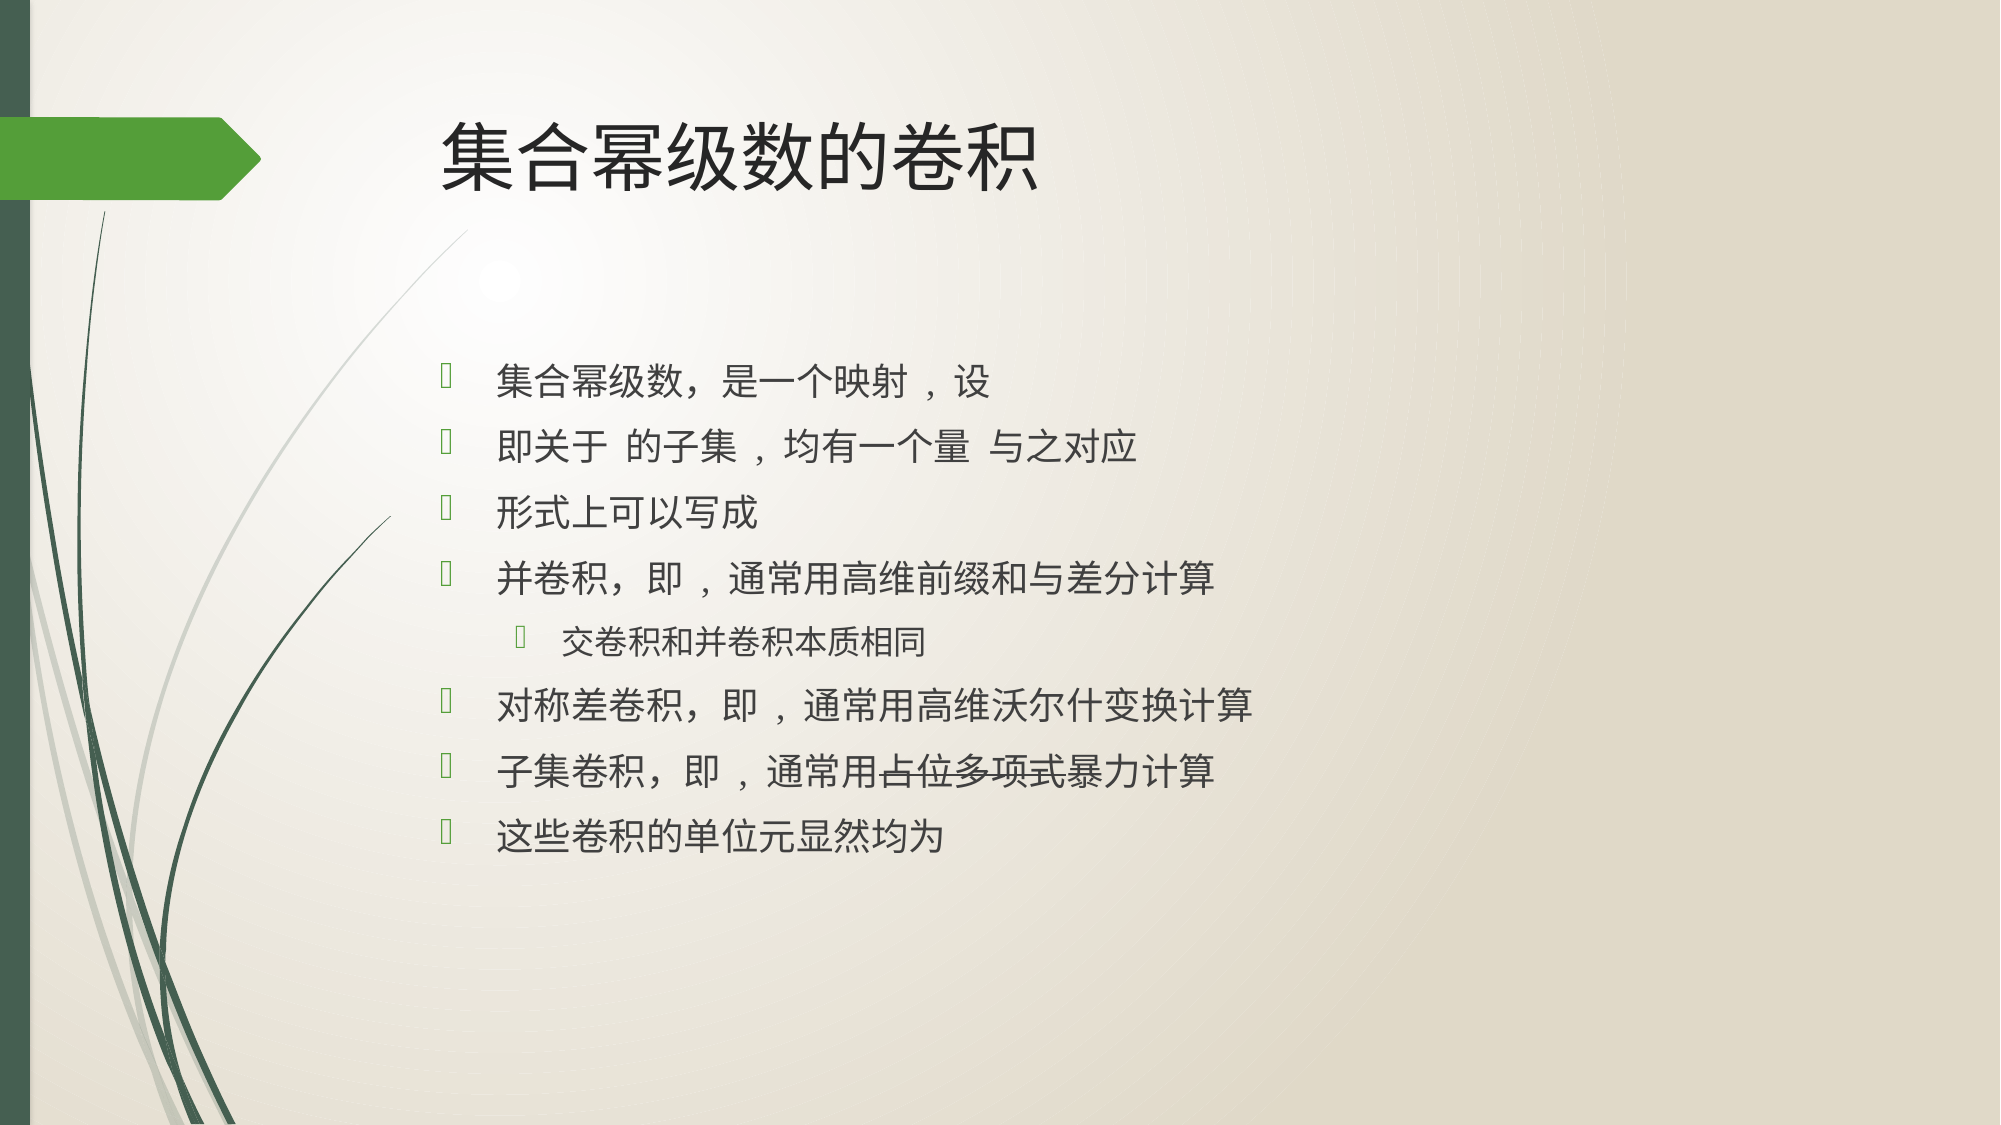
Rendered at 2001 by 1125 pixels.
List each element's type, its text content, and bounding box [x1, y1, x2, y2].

title 集合幂级数的卷积 [425, 102, 1888, 313]
